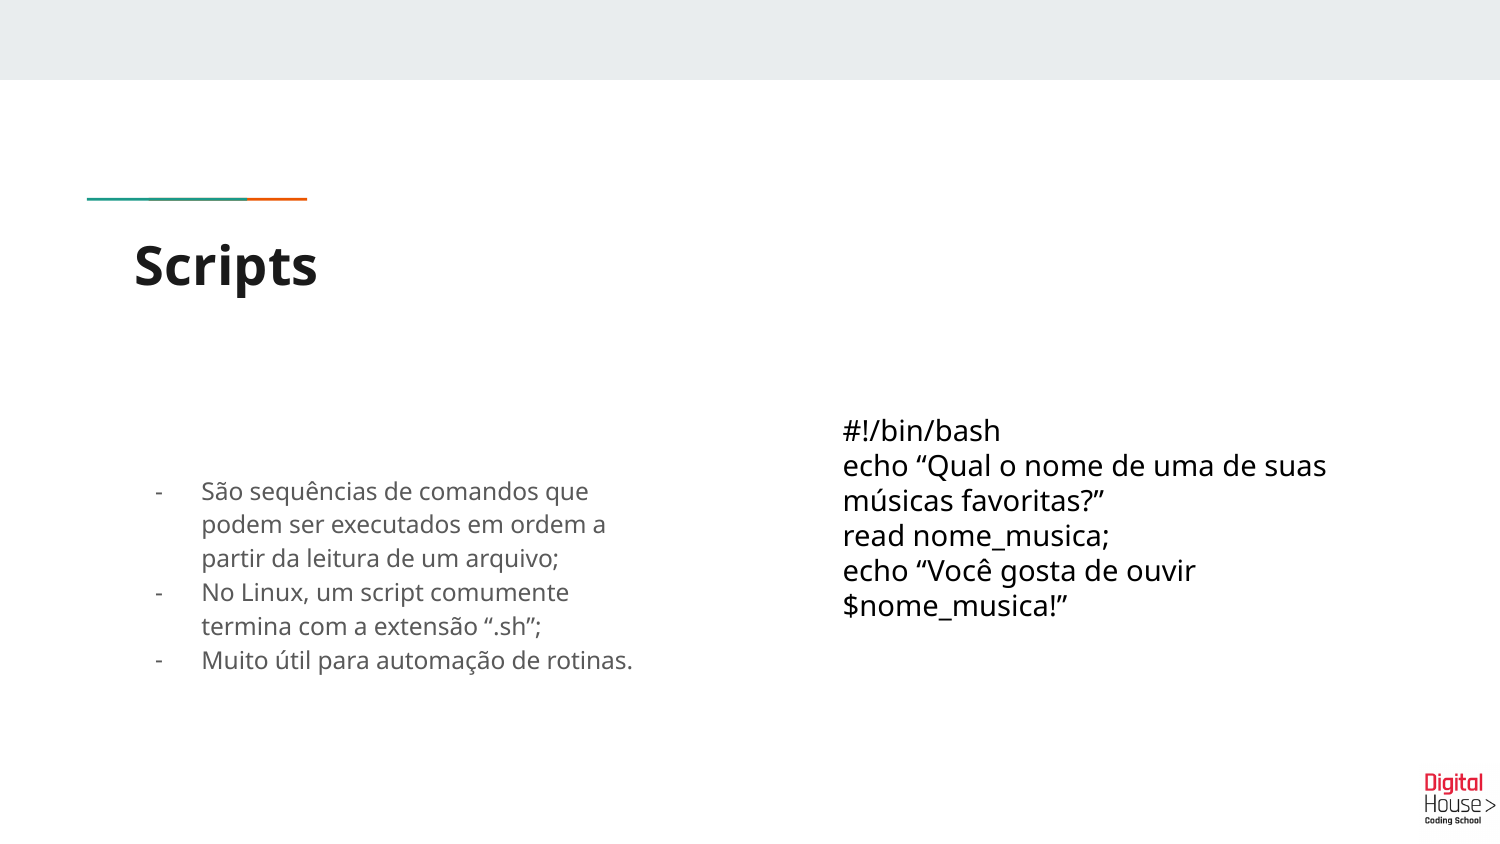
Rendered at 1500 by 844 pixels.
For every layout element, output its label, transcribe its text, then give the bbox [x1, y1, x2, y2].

list São sequências de comandos que podem ser executados em ordem a partir da leitura de um arquivo; No Linux, um script comumente termina com a extensão “.sh”; Muito útil para automação de rotinas. [118, 456, 660, 719]
title Scripts [119, 216, 662, 443]
text_box #!/bin/bash echo “Qual o nome de uma de suas músicas favoritas?” read nome_musica; echo “Você gosta de ouvir $nome_musica!” [827, 397, 1420, 637]
picture [1419, 763, 1500, 844]
